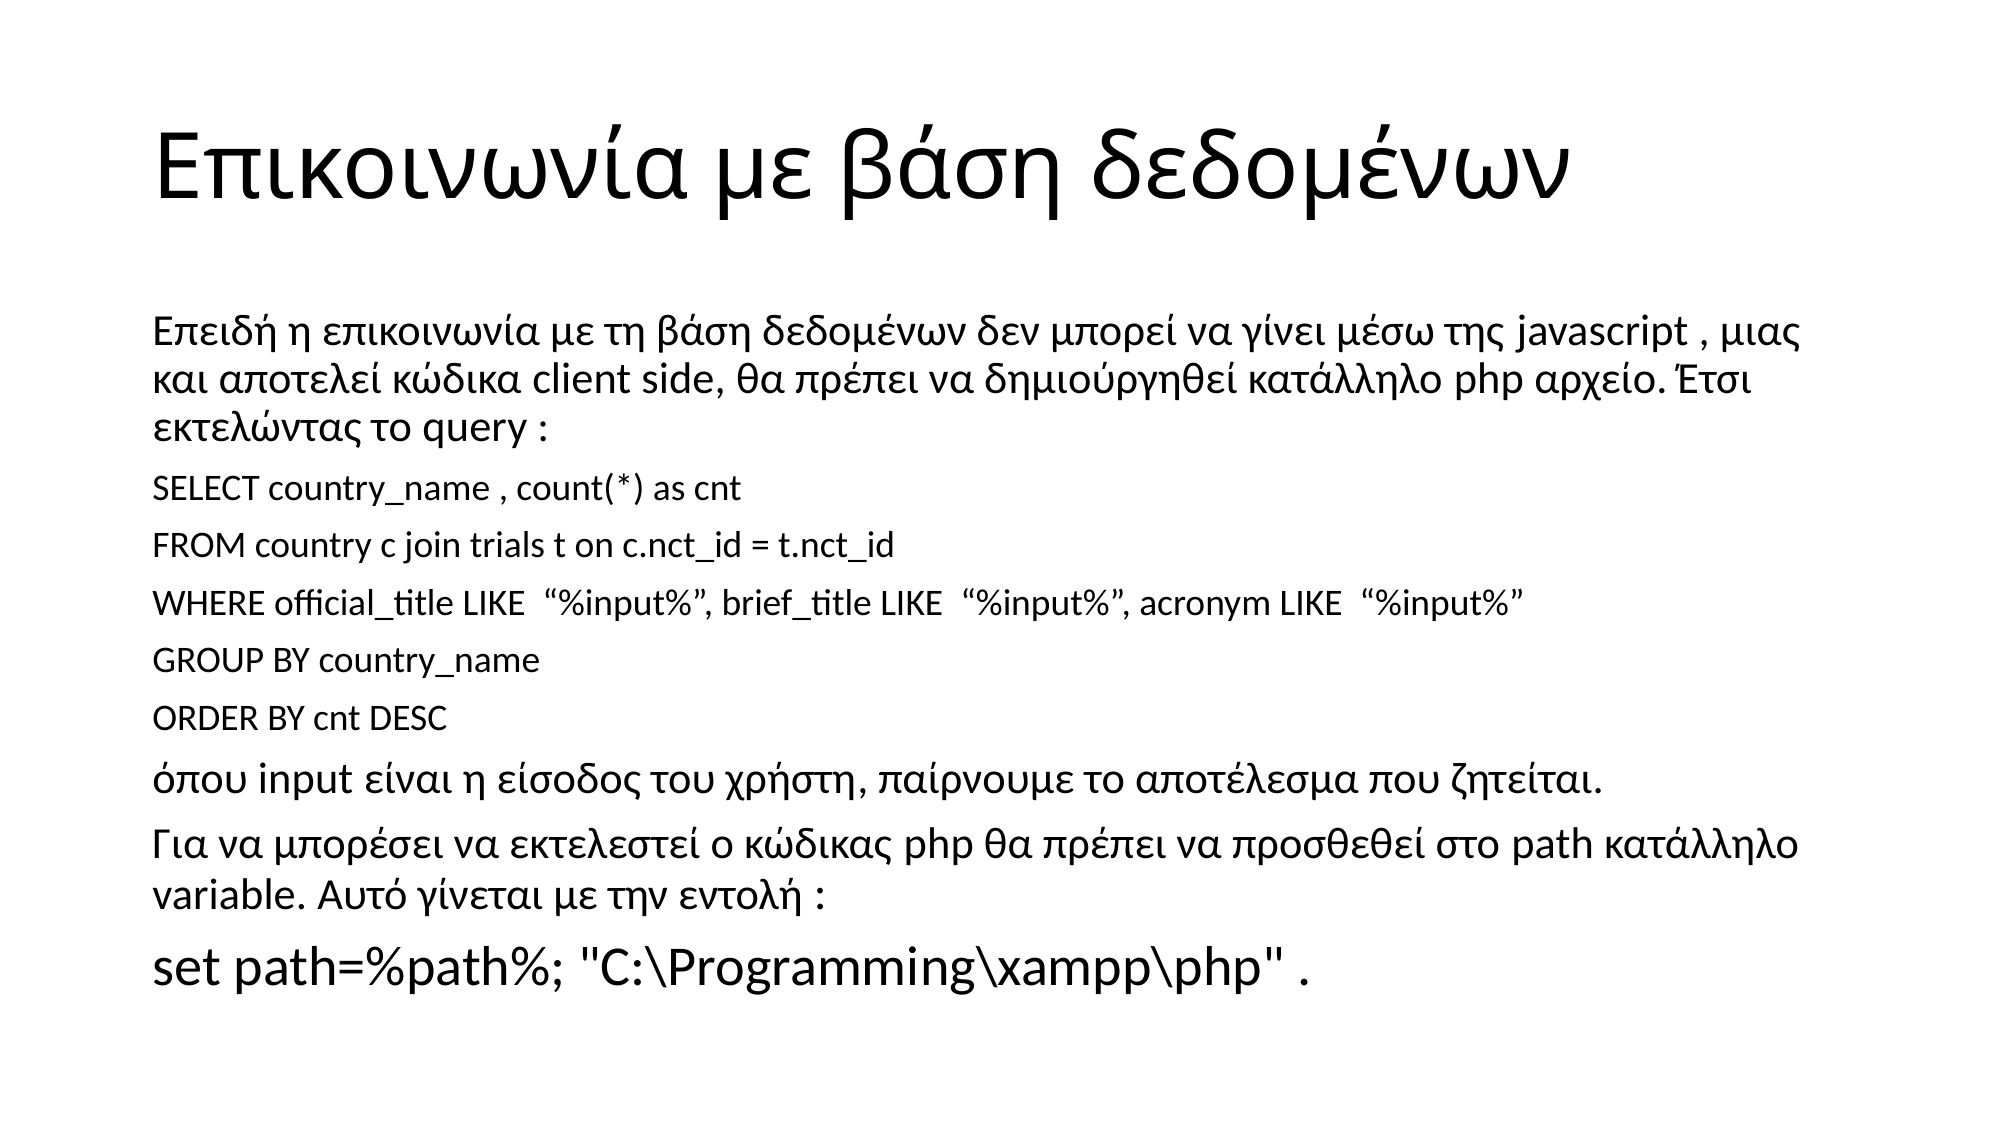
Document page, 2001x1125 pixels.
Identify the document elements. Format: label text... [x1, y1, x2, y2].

title Επικοινωνία με βάση δεδομένων [137, 59, 1863, 278]
list Επειδή η επικοινωνία με τη βάση δεδομένων δεν μπορεί να γίνει μέσω της javascript , μιας και αποτελεί κώδικα client side, θα πρέπει να δημιούργηθεί κατάλληλο php αρχείο. Έτσι εκτελώντας το query : SELECT country_name , count(*) as cnt FROM country c join trials t on c.nct_id = t.nct_id WHERE official_title LIKE “%input%”, brief_title LIKE “%input%”, acronym LIKE “%input%” GROUP BY country_name ORDER BY cnt DESC όπου input είναι η είσοδος του χρήστη, παίρνουμε το αποτέλεσμα που ζητείται. Για να μπορέσει να εκτελεστεί ο κώδικας php θα πρέπει να προσθεθεί στο path κατάλληλο variable. Αυτό γίνεται με την εντολή : set path=%path%; "C:\Programming\xampp\php" . [137, 299, 1863, 1014]
